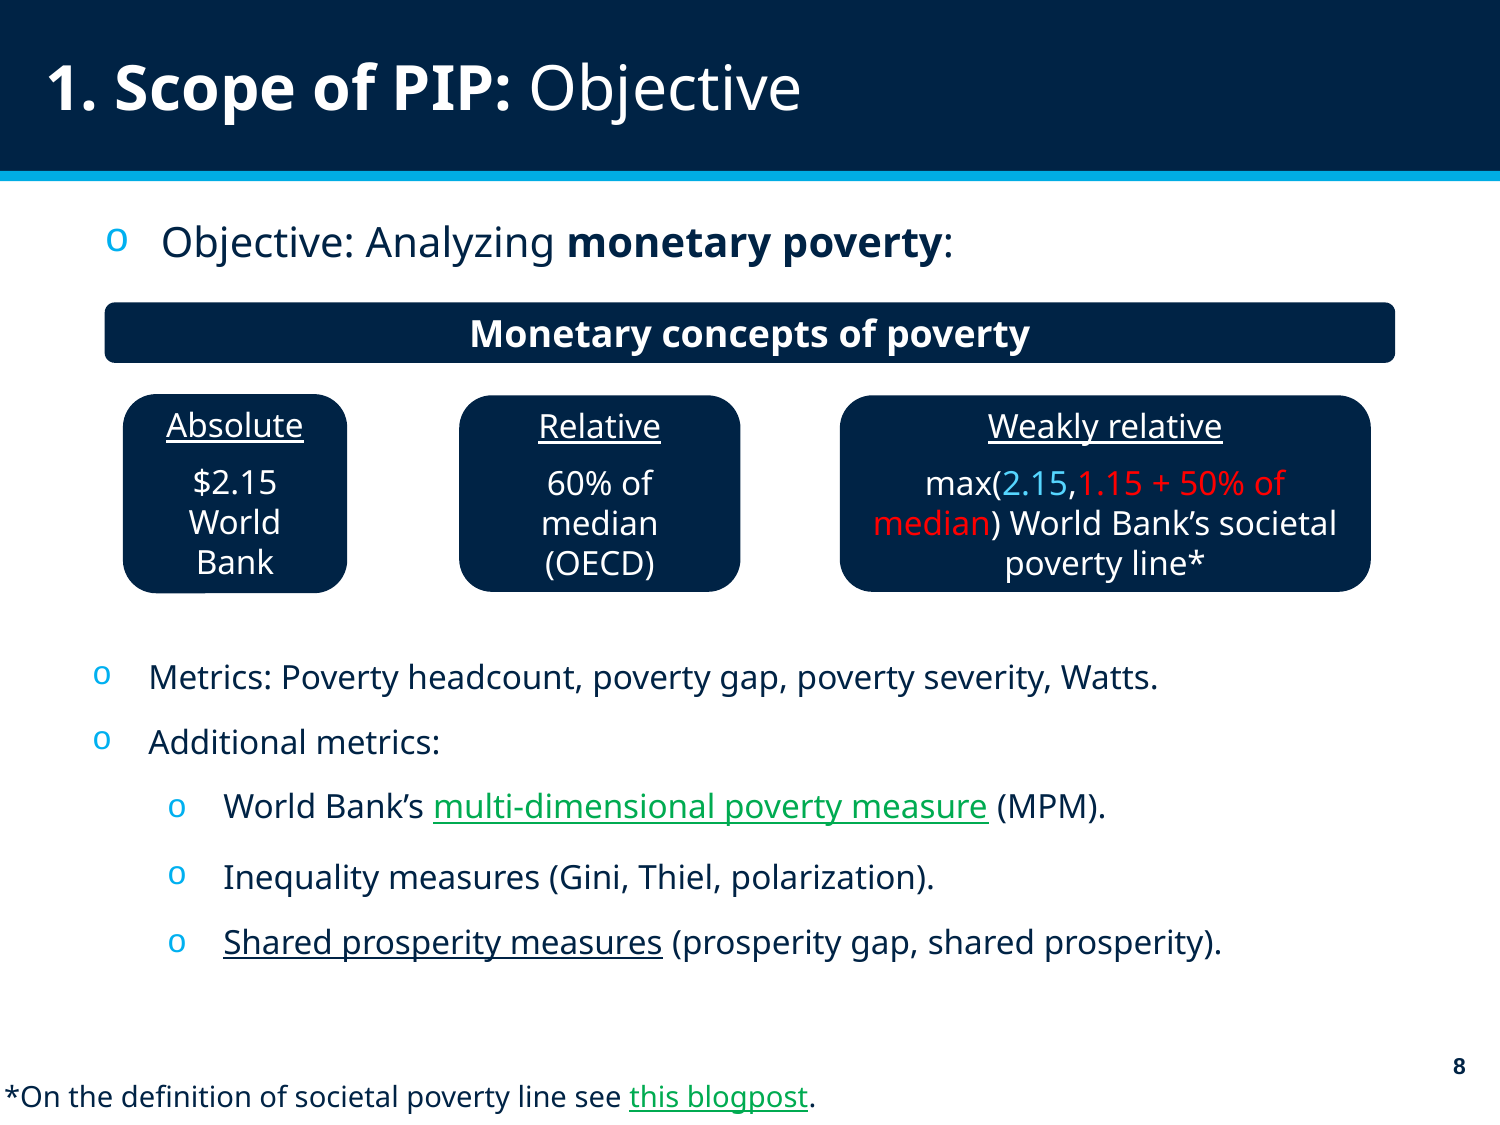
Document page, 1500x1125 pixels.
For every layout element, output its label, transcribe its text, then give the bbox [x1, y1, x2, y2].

text_box Relative 60% of median (OECD) [459, 395, 741, 592]
text_box Objective: Analyzing monetary poverty: [43, 208, 1500, 273]
text_box Absolute $2.15 World Bank [122, 394, 348, 594]
text_box [0, 183, 1500, 1125]
text_box *On the definition of societal poverty line see this blogpost. [0, 1070, 831, 1125]
text_box Metrics: Poverty headcount, poverty gap, poverty severity, Watts. Additional metrics: World Bank’s multi-dimensional poverty measure (MPM). Inequality measures (Gini, Thiel, polarization). Shared prosperity measures (prosperity gap, shared prosperity). [30, 648, 1488, 974]
text_box 1. Scope of PIP: Objective [0, 0, 1500, 170]
text_box Weakly relative max(2.15,1.15 + 50% of median) World Bank’s societal poverty line* [839, 395, 1371, 592]
text_box [0, 170, 1500, 182]
text_box Monetary concepts of poverty [104, 302, 1396, 363]
